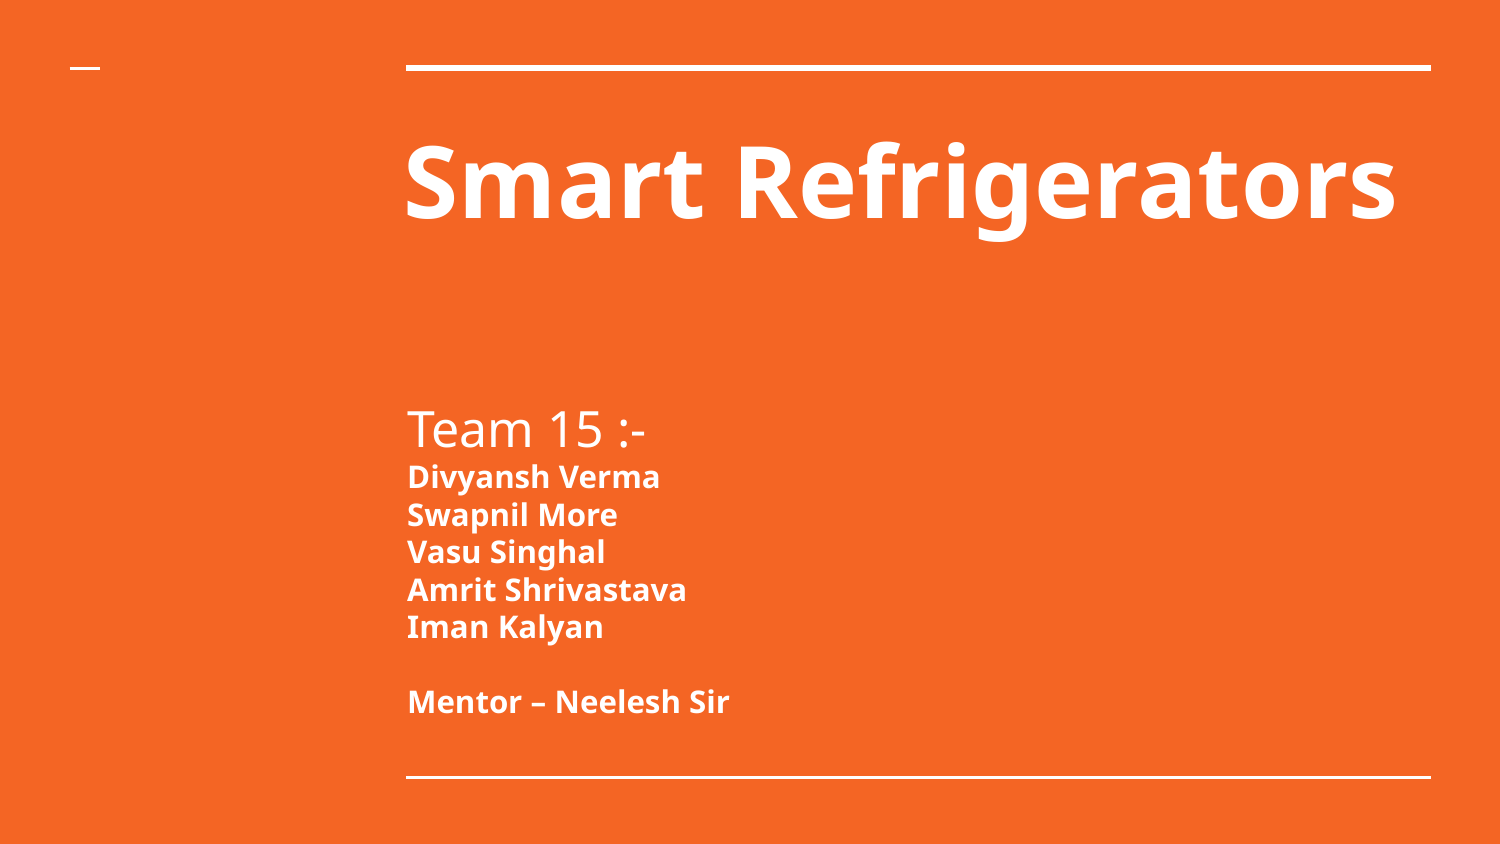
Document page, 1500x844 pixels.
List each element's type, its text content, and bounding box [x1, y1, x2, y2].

title Smart Refrigerators [389, 103, 1428, 357]
subtitle Team 15 :- Divyansh Verma Swapnil More Vasu Singhal Amrit Shrivastava Iman Kalyan Mentor – Neelesh Sir [392, 531, 1431, 735]
